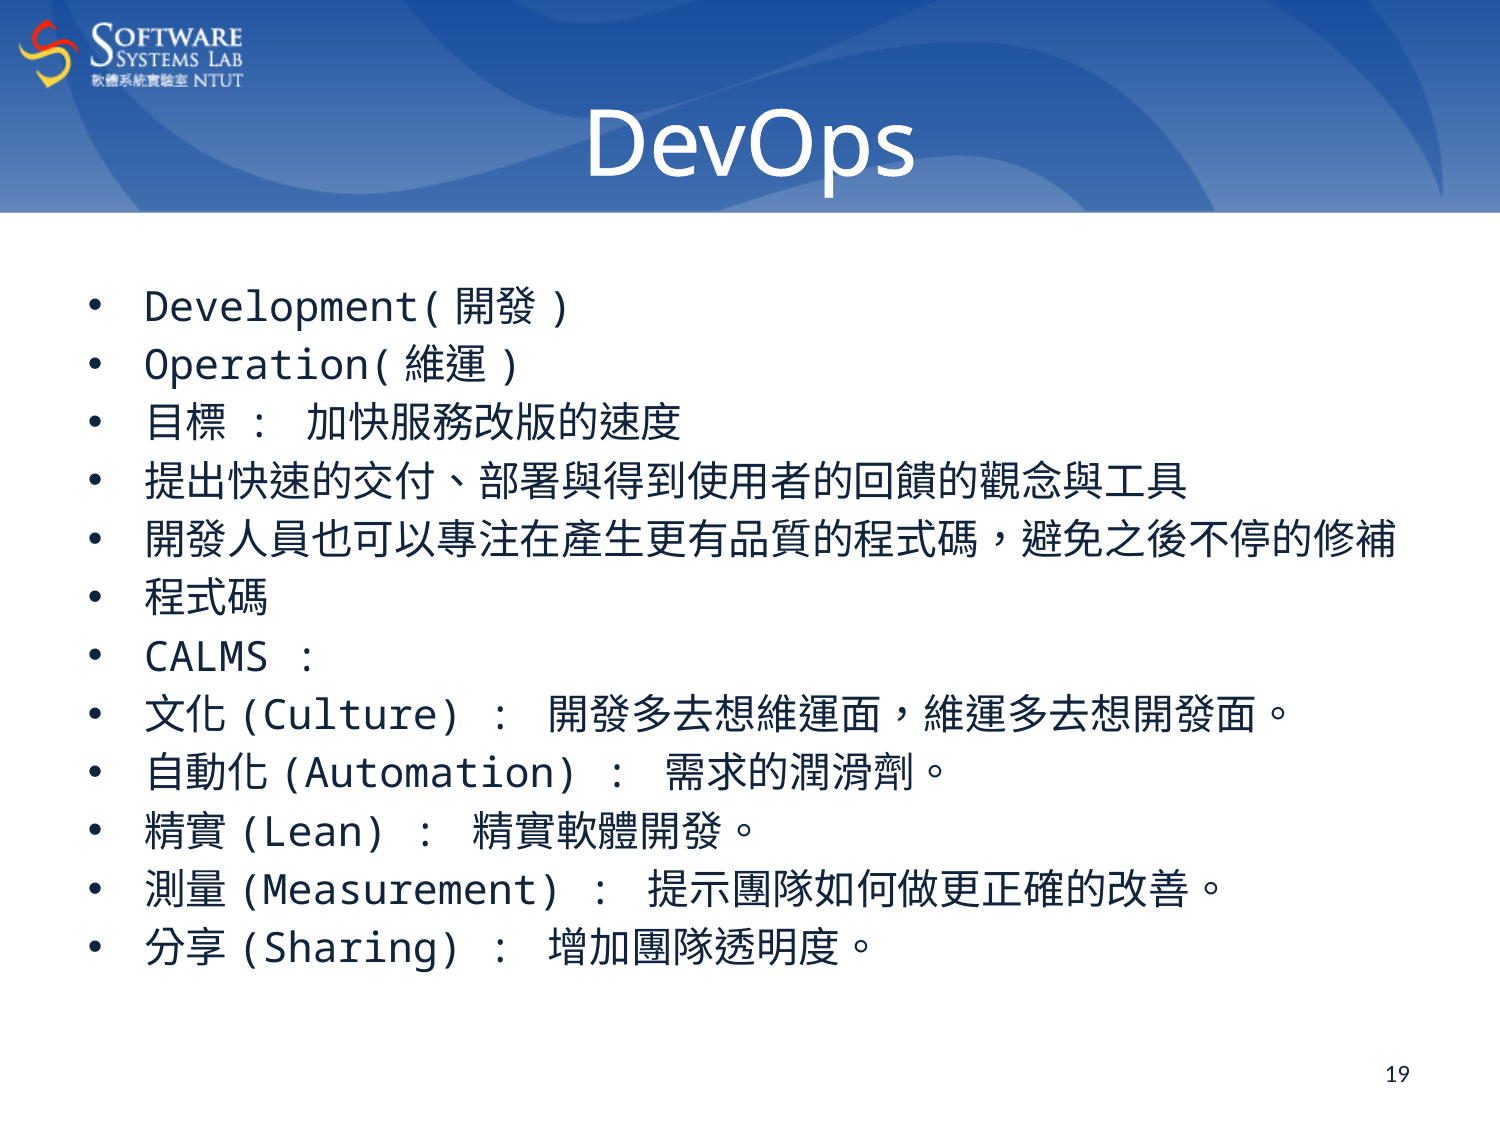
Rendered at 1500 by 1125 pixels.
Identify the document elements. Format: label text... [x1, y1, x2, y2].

slide_number 19 [1074, 1042, 1425, 1103]
picture [0, 0, 1500, 1125]
list Development(開發) Operation(維運) 目標 : 加快服務改版的速度 提出快速的交付、部署與得到使用者的回饋的觀念與工具 開發人員也可以專注在產生更有品質的程式碼，避免之後不停的修補 程式碼 CALMS : 文化(Culture) : 開發多去想維運面，維運多去想開發面。 自動化(Automation) : 需求的潤滑劑。 精實(Lean) : 精實軟體開發。 測量(Measurement) : 提示團隊如何做更正確的改善。 分享(Sharing) : 增加團隊透明度。 [72, 271, 1500, 1015]
title DevOps [74, 44, 1426, 233]
